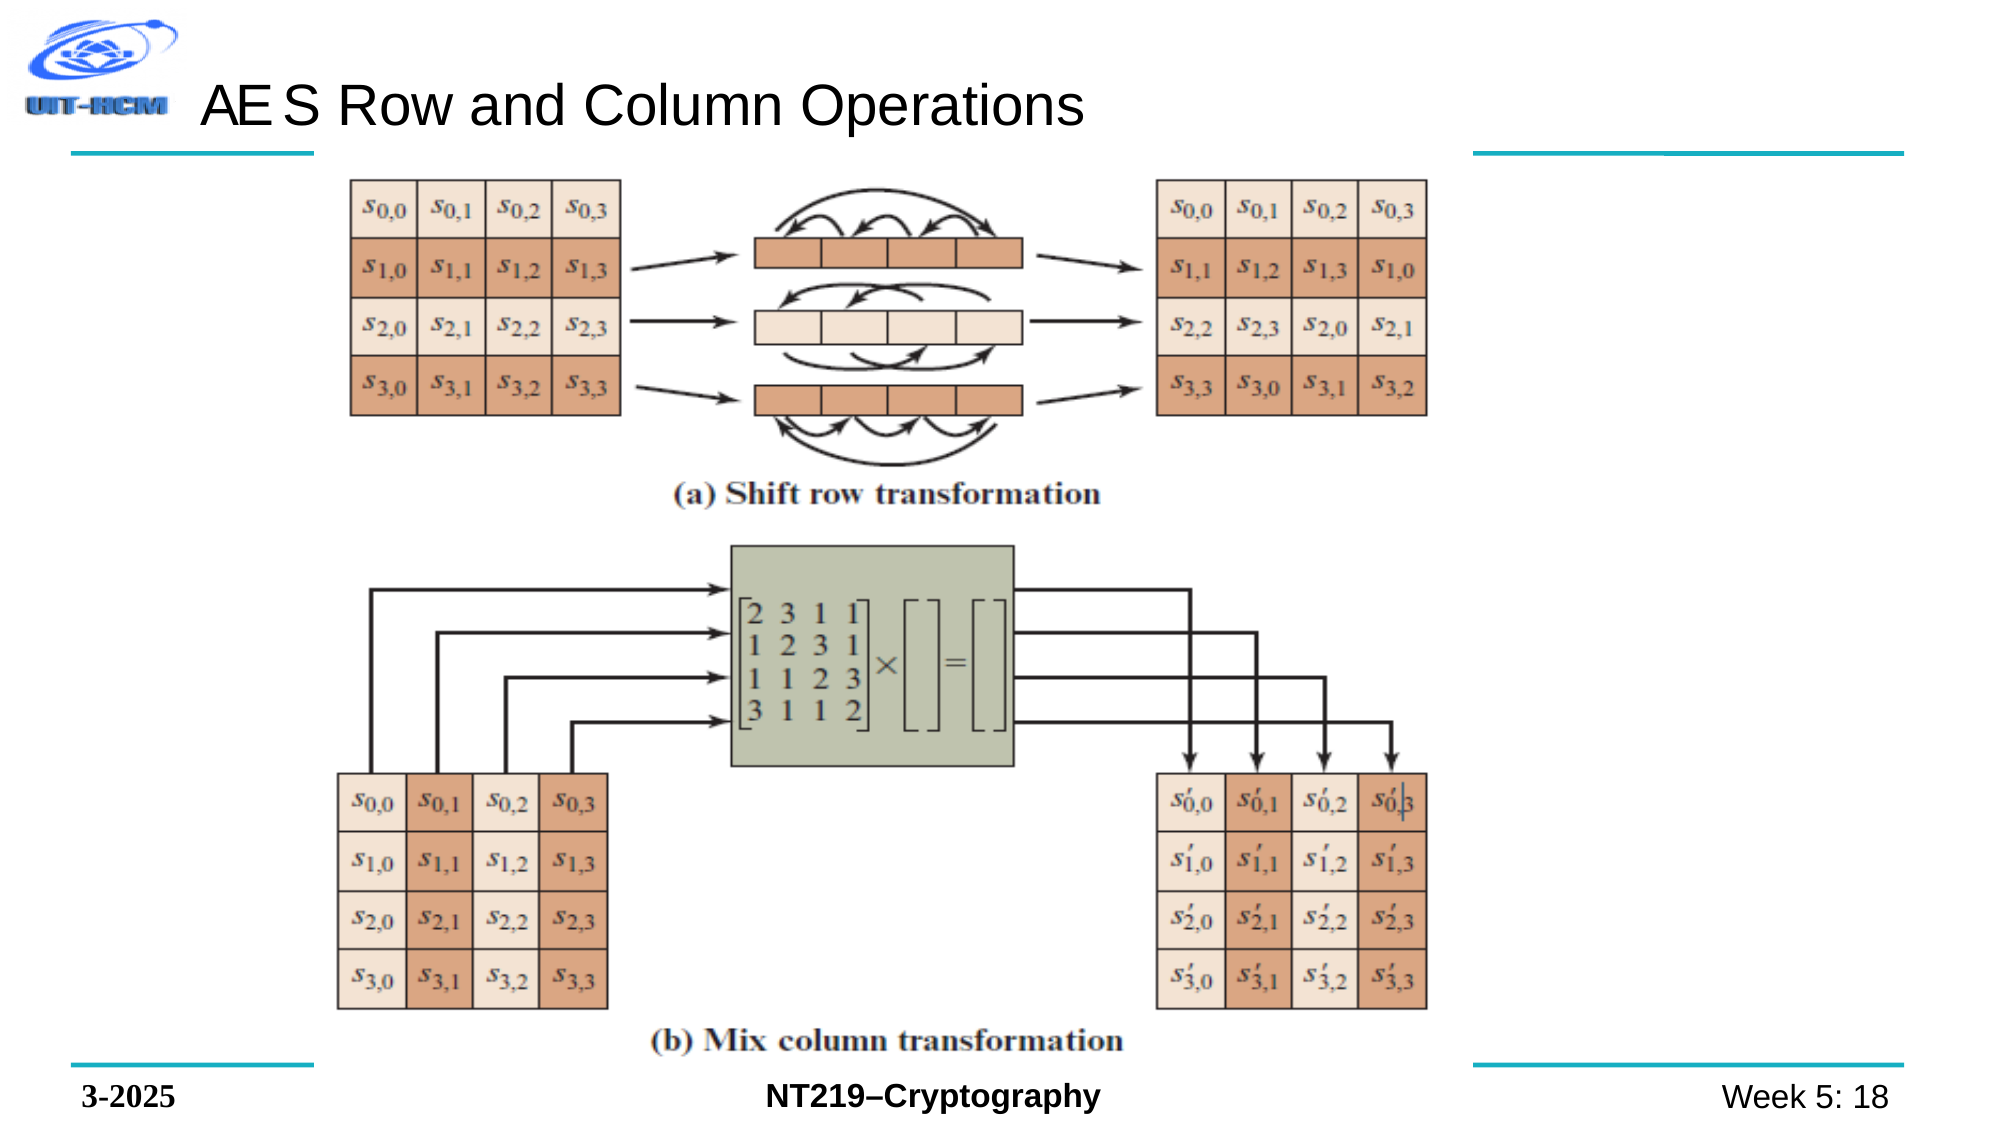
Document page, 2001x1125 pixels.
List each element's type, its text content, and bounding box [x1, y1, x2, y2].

picture [314, 148, 1473, 1069]
picture [7, 8, 184, 125]
title A E S Row and Column Operations [184, 0, 1535, 204]
